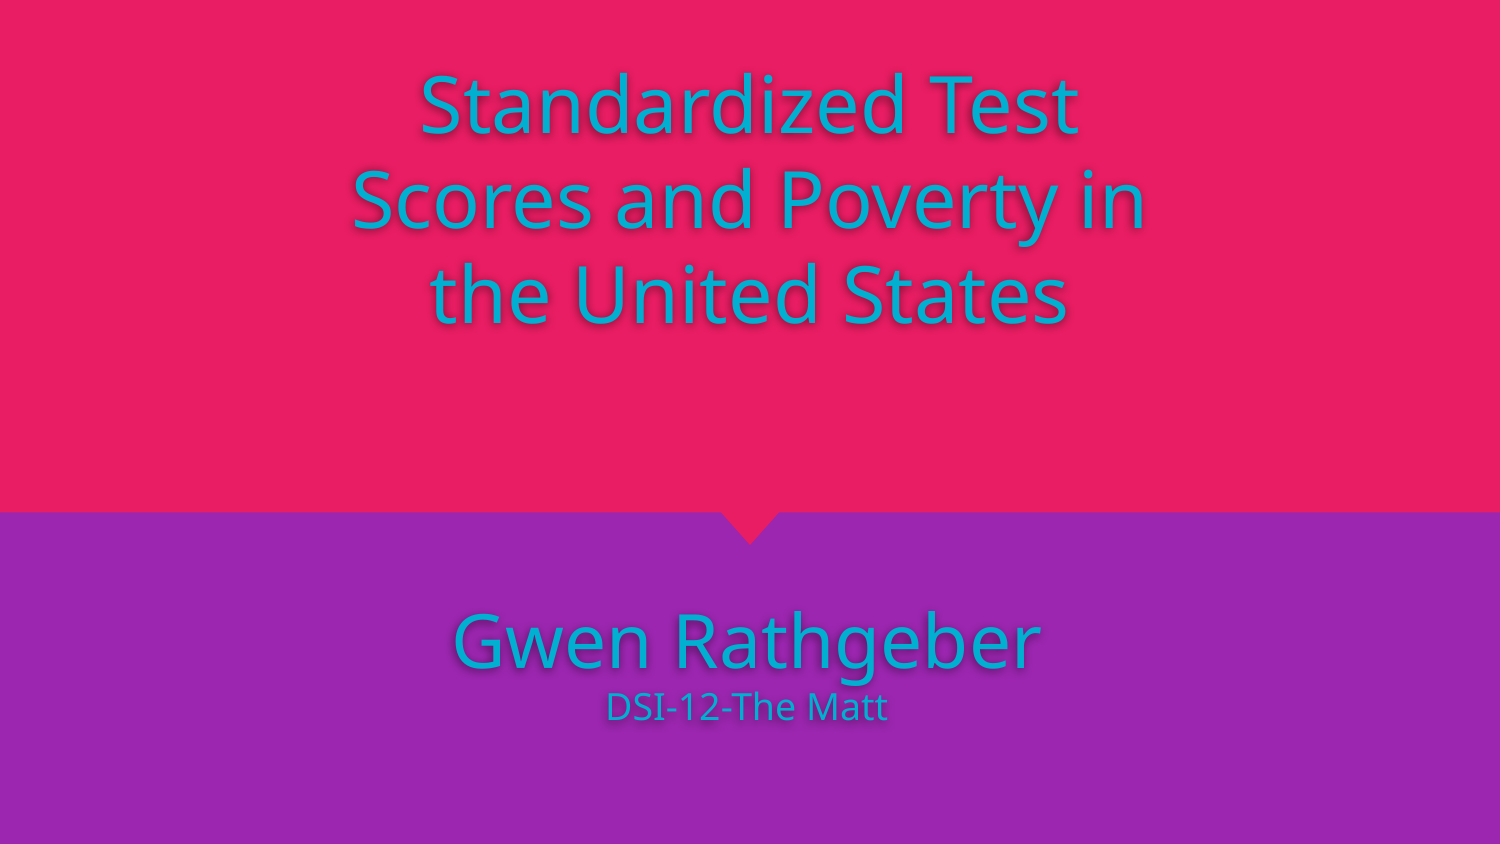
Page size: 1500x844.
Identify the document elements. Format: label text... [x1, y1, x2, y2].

subtitle Gwen Rathgeber DSI-12-The Matt [67, 557, 1427, 765]
title Standardized Test Scores and Poverty in the United States [275, 157, 1225, 354]
